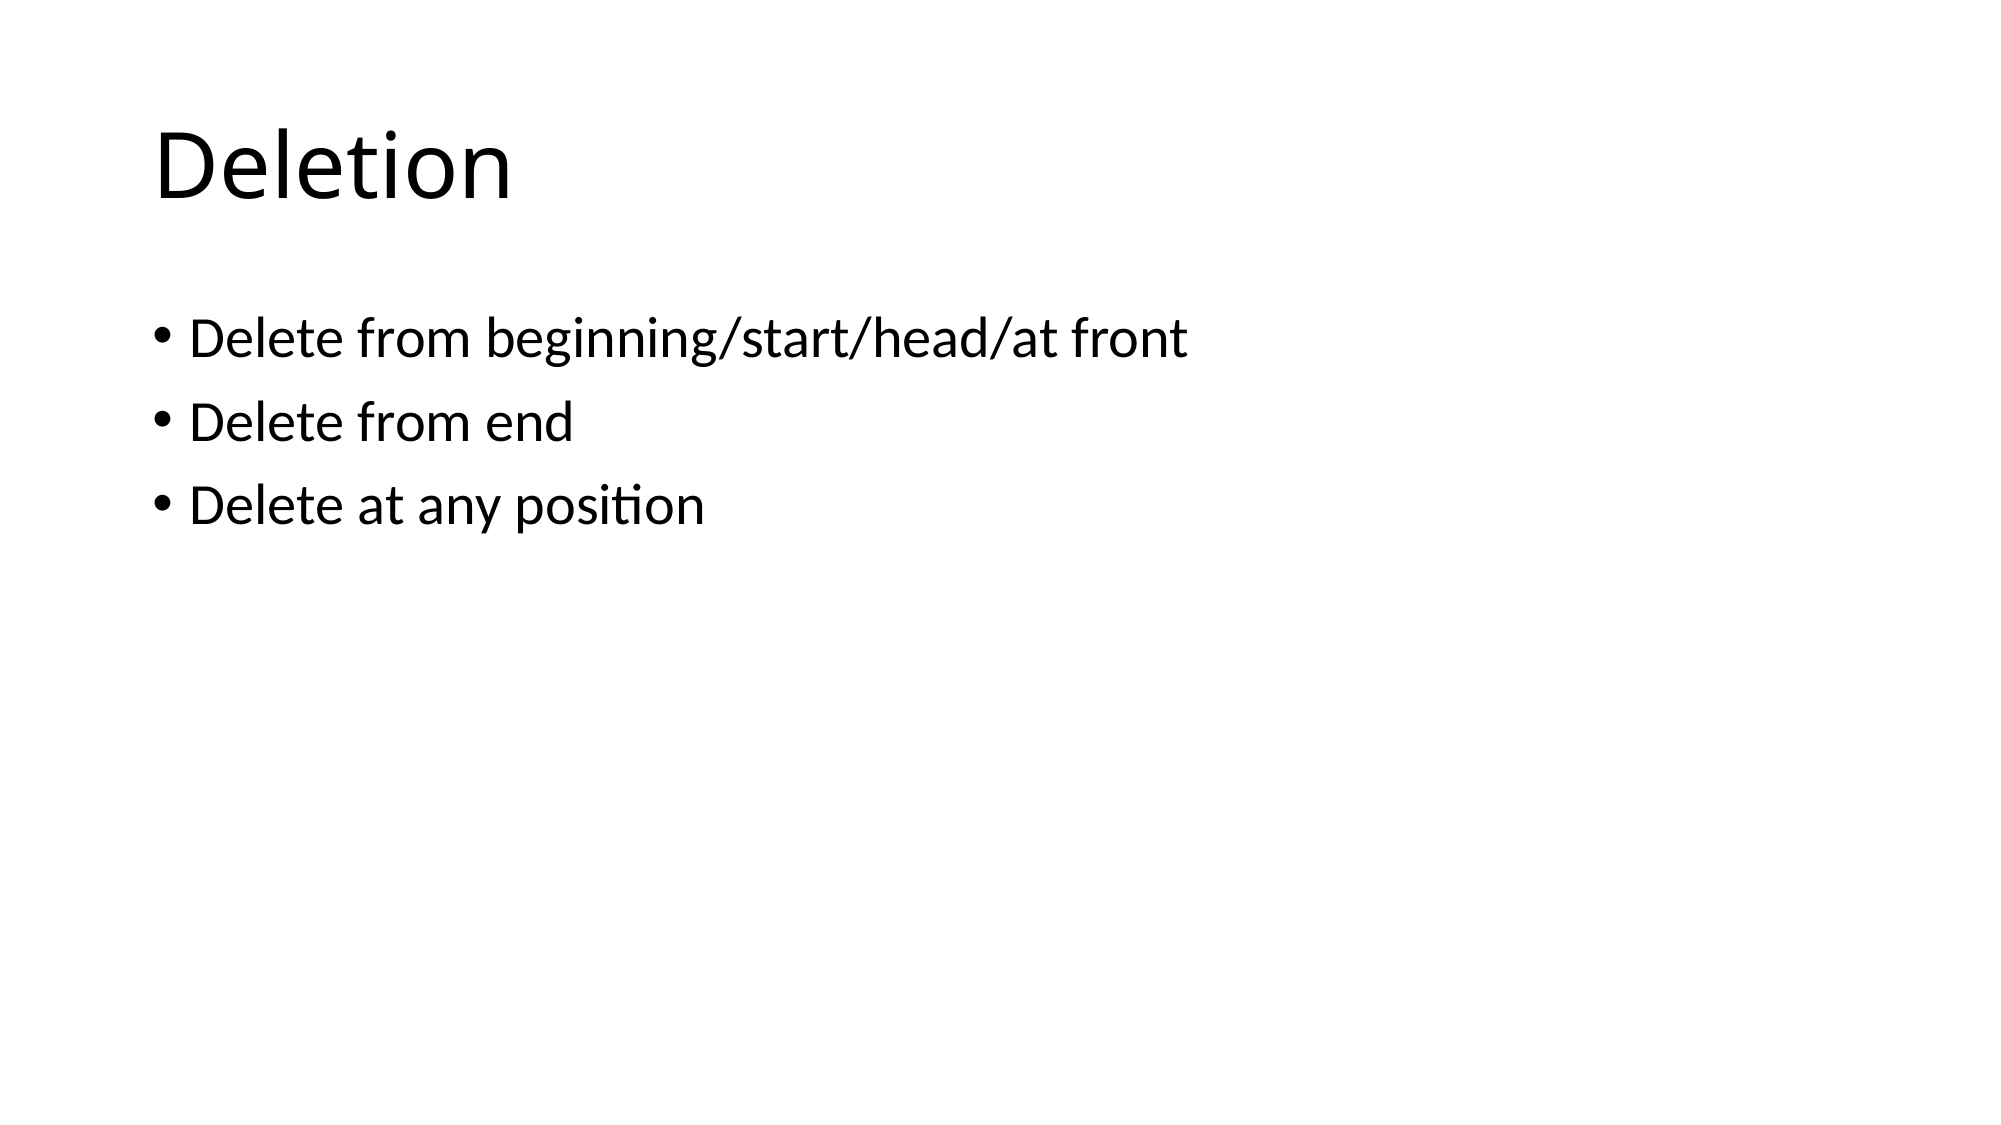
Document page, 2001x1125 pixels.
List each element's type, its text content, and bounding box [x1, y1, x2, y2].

title Deletion [137, 59, 1863, 278]
list Delete from beginning/start/head/at front Delete from end Delete at any position [137, 299, 1863, 1014]
